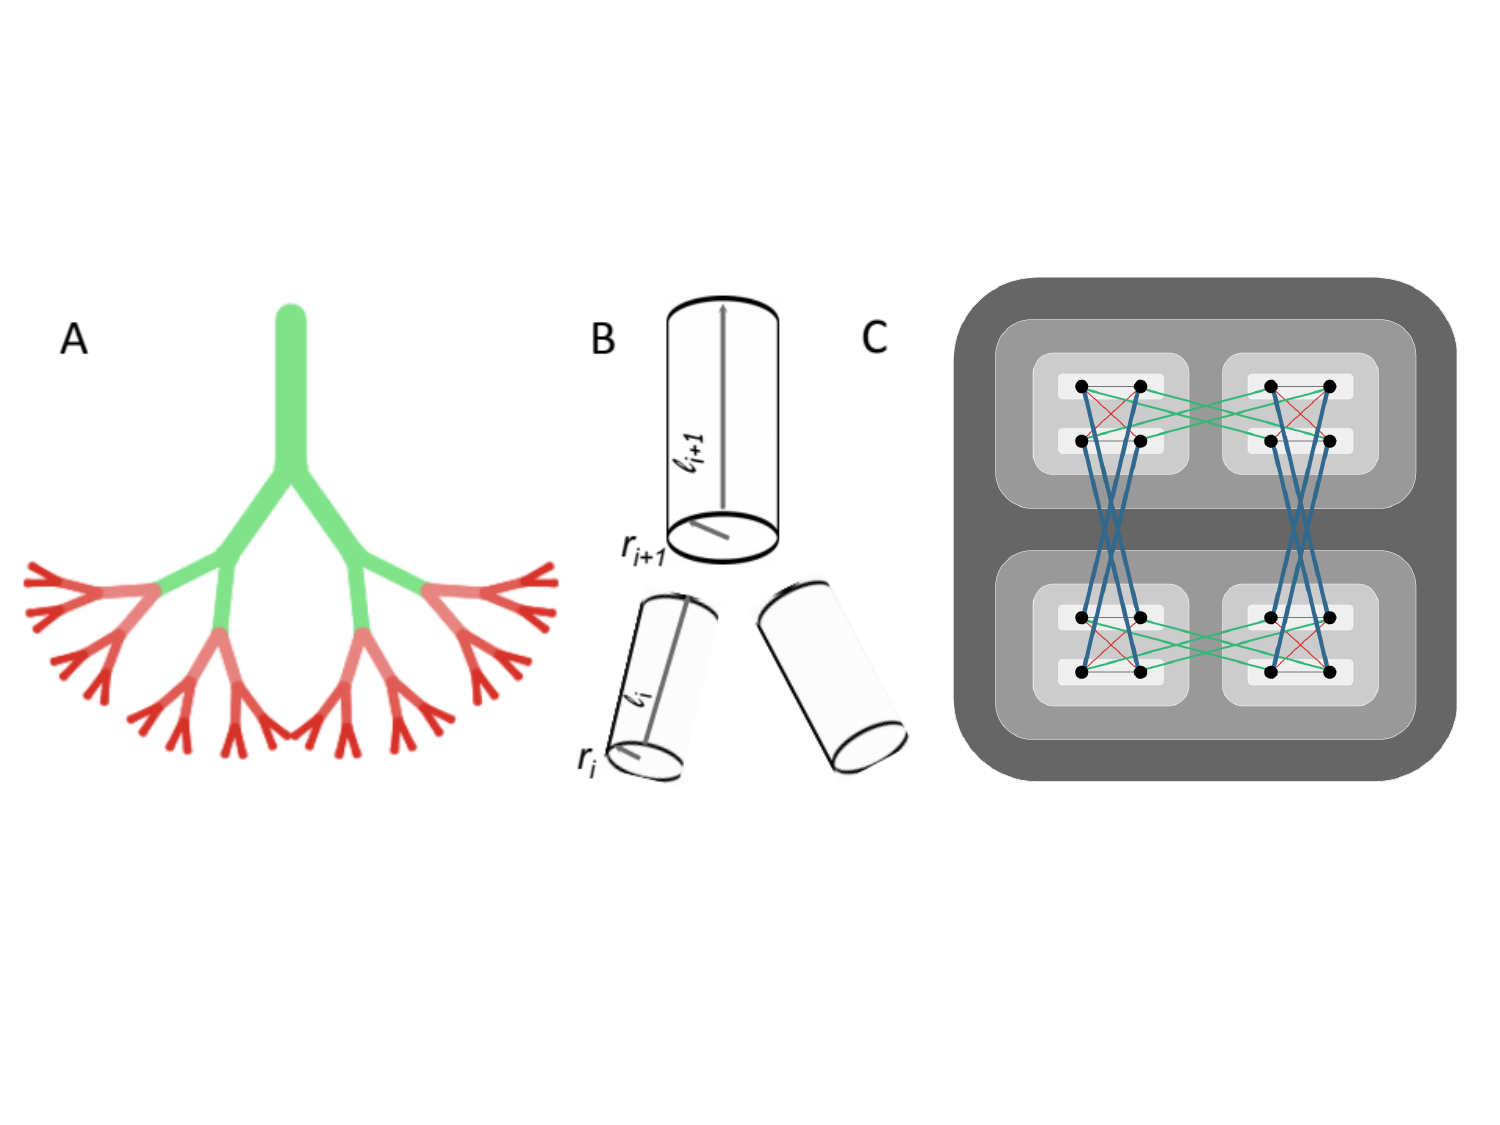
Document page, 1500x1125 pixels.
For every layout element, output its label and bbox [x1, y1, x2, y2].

picture [953, 276, 1457, 794]
picture [16, 276, 940, 849]
